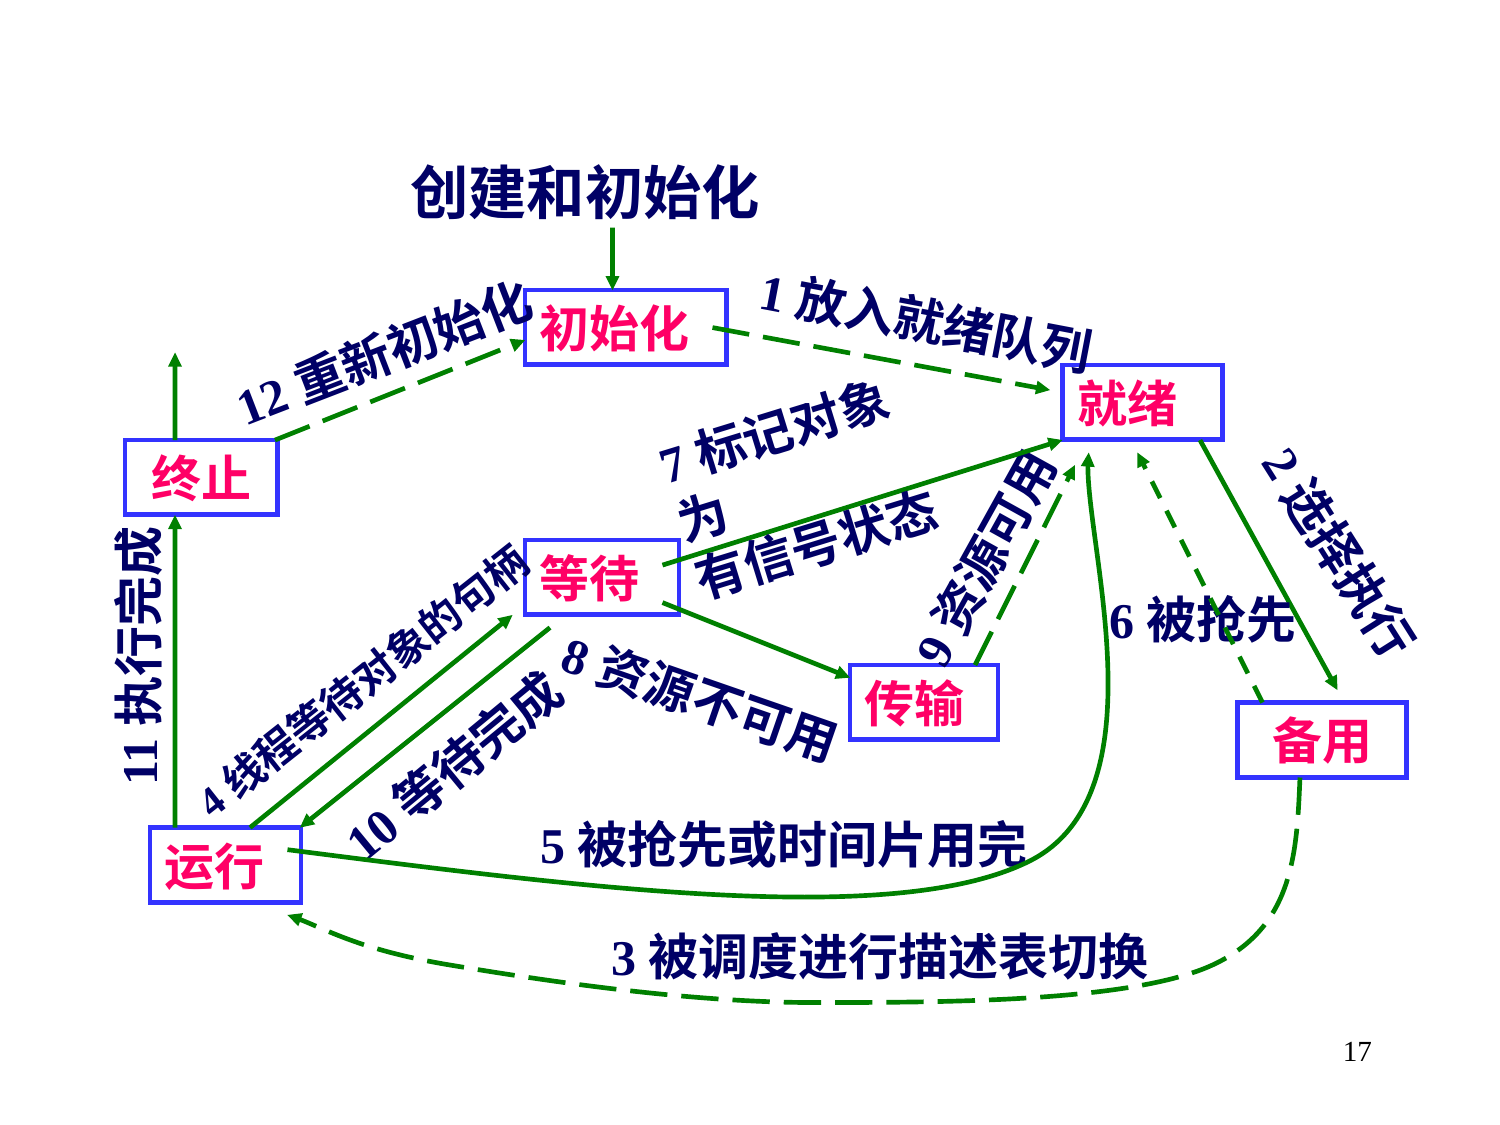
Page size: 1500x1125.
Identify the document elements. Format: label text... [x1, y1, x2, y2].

slide_number 17 [1074, 1024, 1388, 1101]
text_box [99, 148, 1407, 1003]
